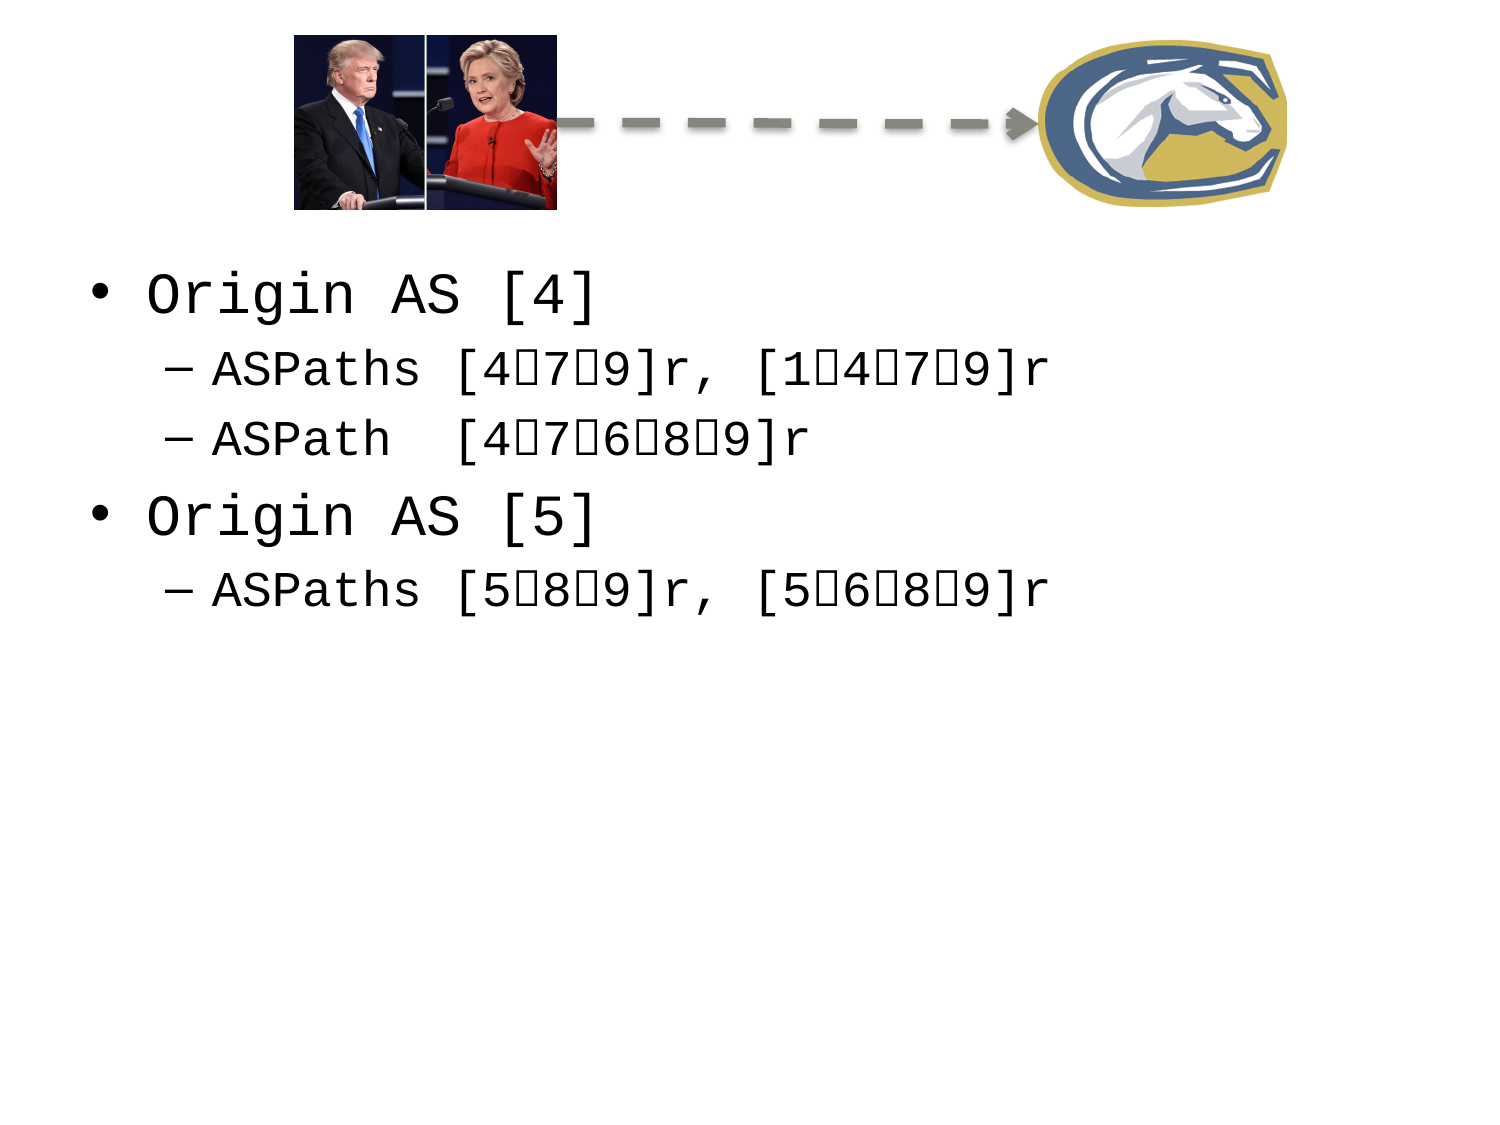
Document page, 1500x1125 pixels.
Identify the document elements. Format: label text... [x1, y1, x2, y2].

picture [1038, 0, 1287, 249]
list Origin AS [4] ASPaths [479]r, [1479]r ASPath [47689]r Origin AS [5] ASPaths [589]r, [5689]r [75, 248, 1425, 991]
picture [294, 35, 557, 211]
